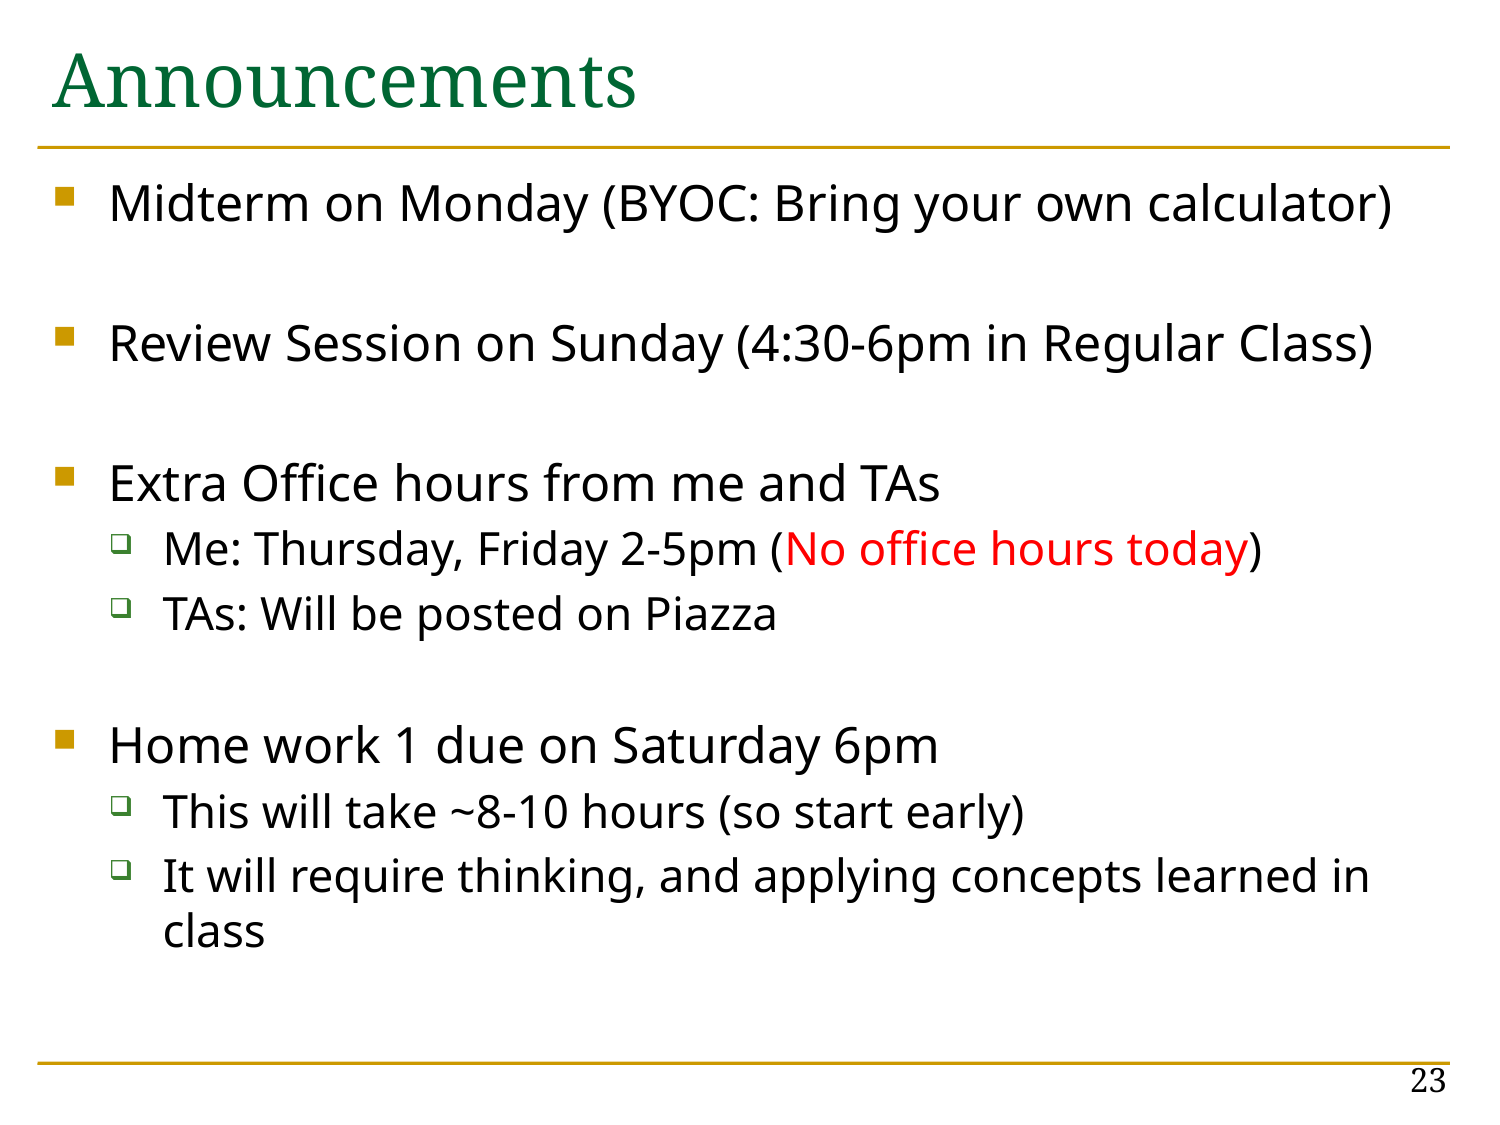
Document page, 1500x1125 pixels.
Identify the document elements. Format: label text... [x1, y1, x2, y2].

list Midterm on Monday (BYOC: Bring your own calculator) Review Session on Sunday (4:30-6pm in Regular Class) Extra Office hours from me and TAs Me: Thursday, Friday 2-5pm (No office hours today) TAs: Will be posted on Piazza Home work 1 due on Saturday 6pm This will take ~8-10 hours (so start early) It will require thinking, and applying concepts learned in class [37, 163, 1450, 1016]
title Announcements [37, 24, 1500, 200]
slide_number 23 [1111, 1036, 1462, 1112]
